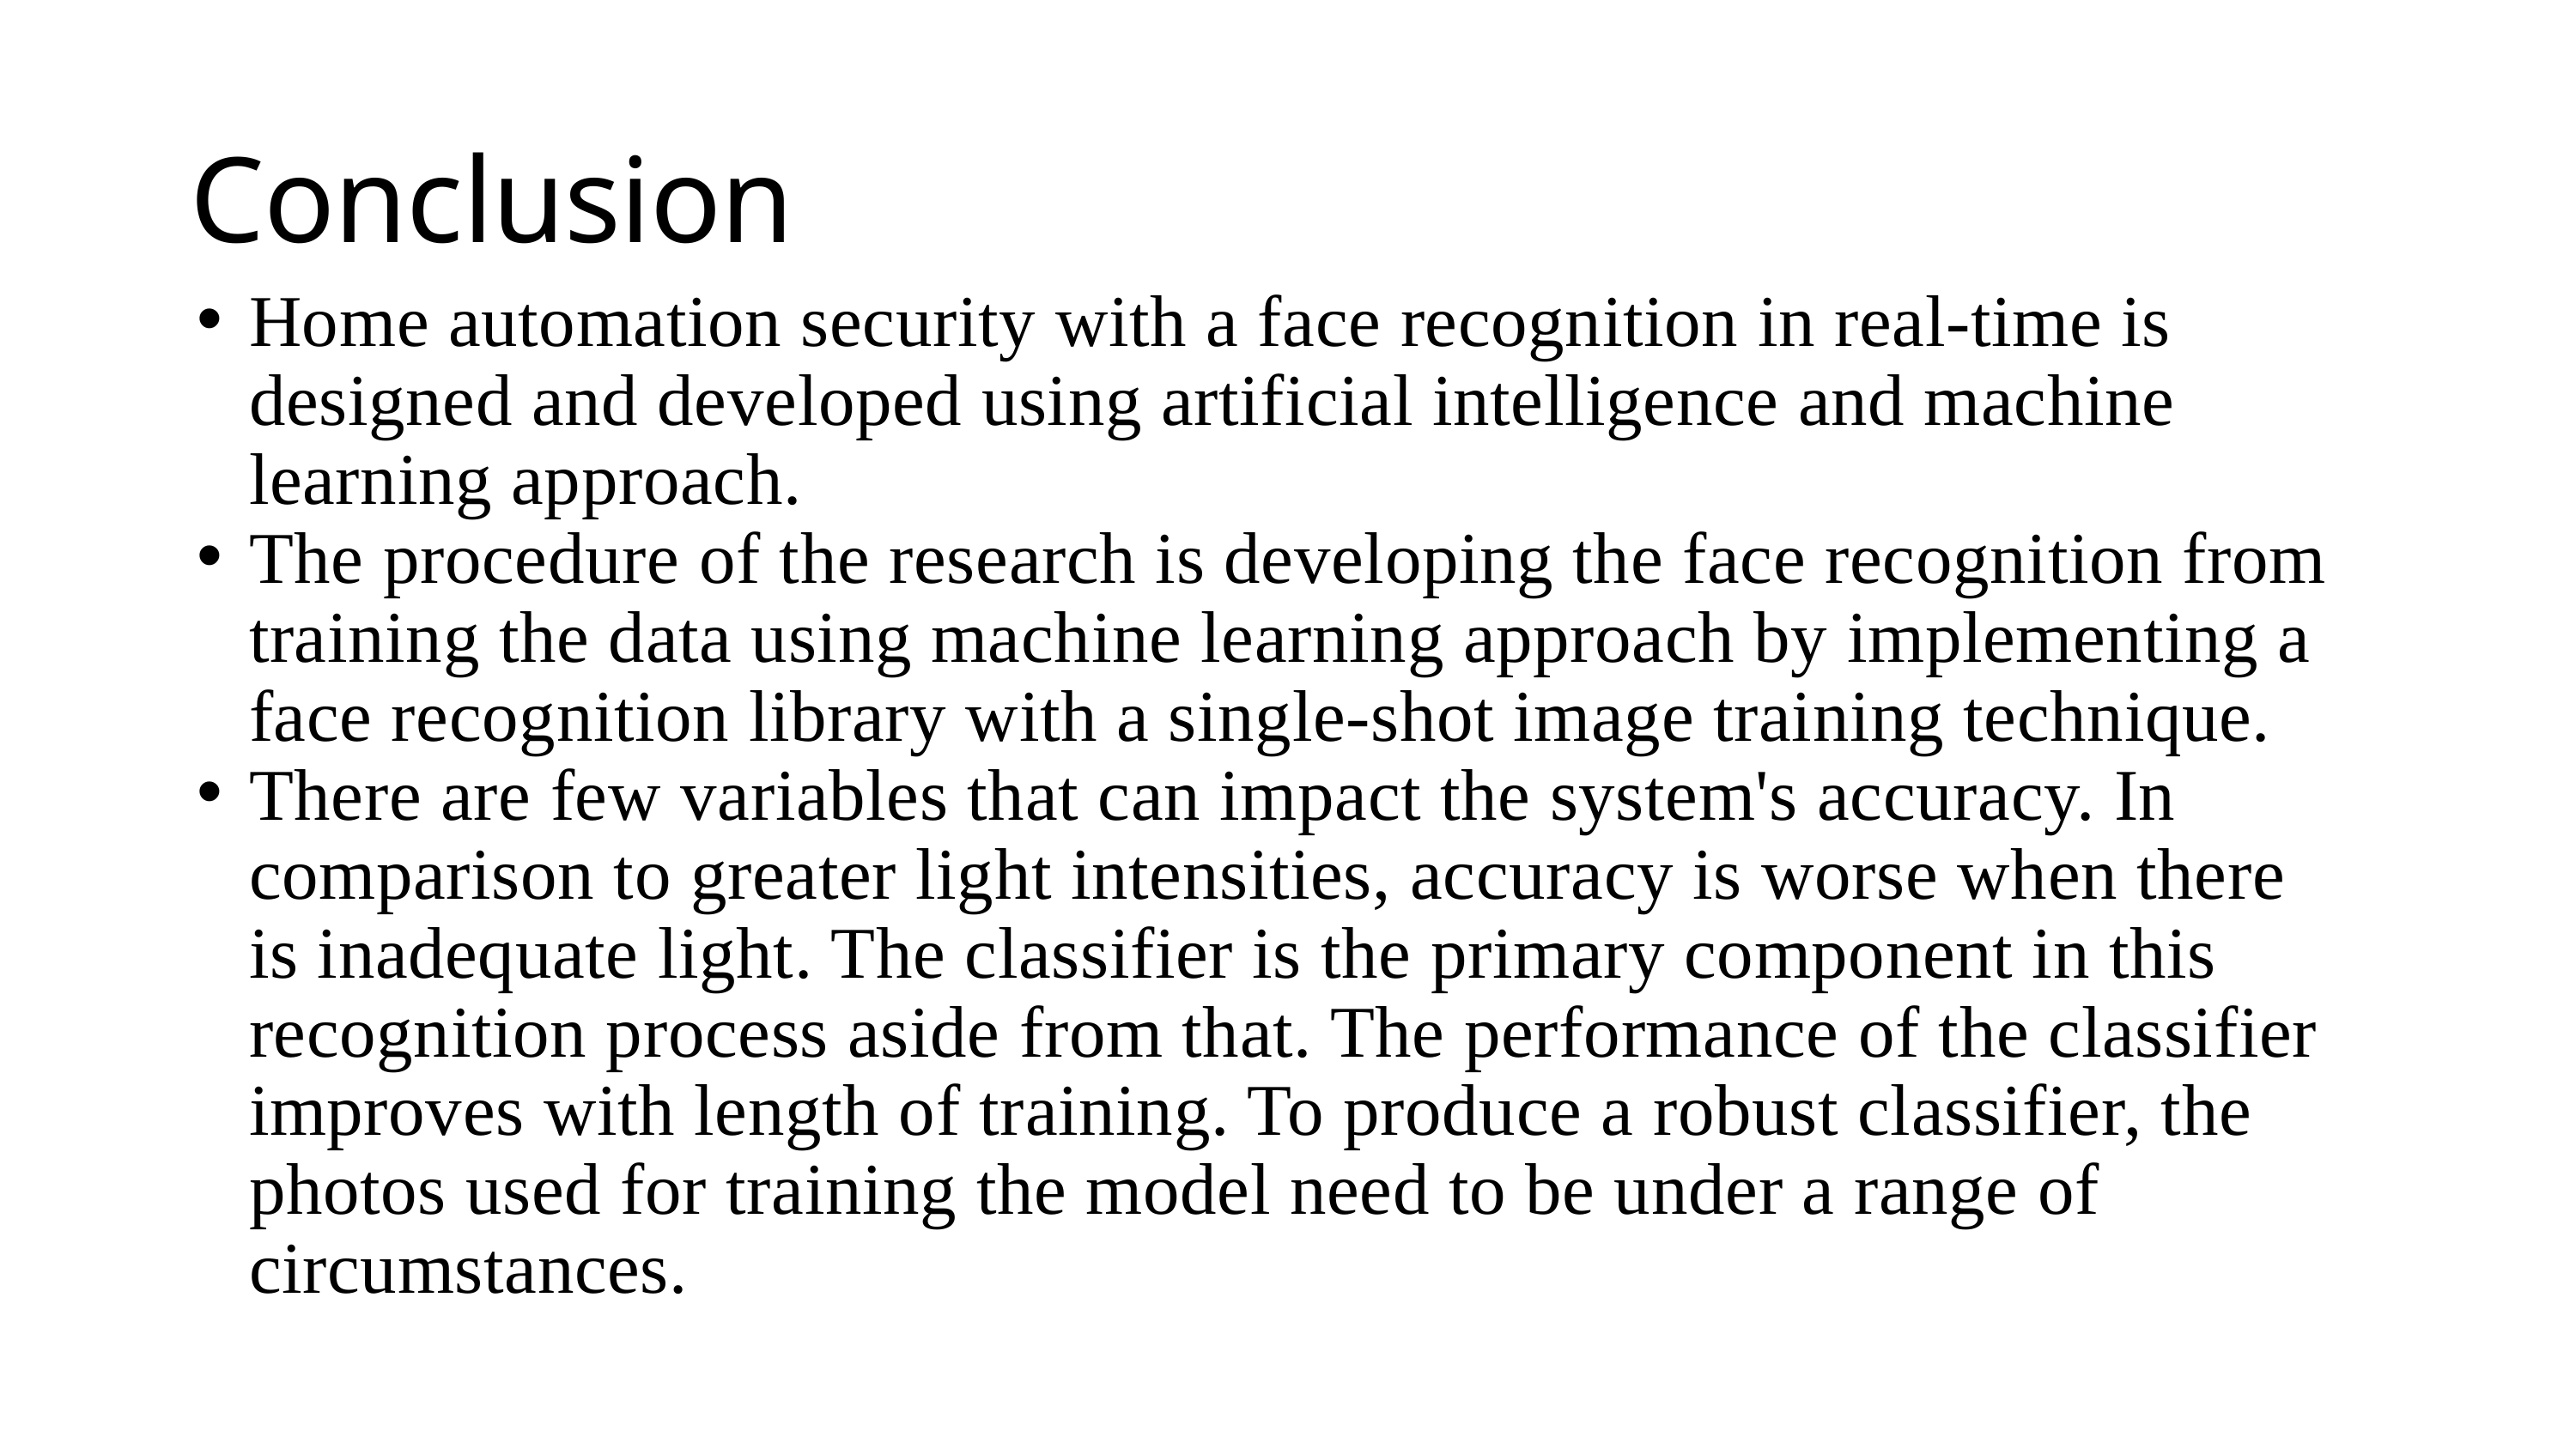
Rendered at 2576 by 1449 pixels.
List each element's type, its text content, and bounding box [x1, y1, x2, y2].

text_box Home automation security with a face recognition in real-time is designed and developed using artificial intelligence and machine learning approach. The procedure of the research is developing the face recognition from training the data using machine learning approach by implementing a face recognition library with a single-shot image training technique. There are few variables that can impact the system's accuracy. In comparison to greater light intensities, accuracy is worse when there is inadequate light. The classifier is the primary component in this recognition process aside from that. The performance of the classifier improves with length of training. To produce a robust classifier, the photos used for training the model need to be under a range of circumstances. [144, 282, 2342, 1384]
text_box Conclusion [190, 138, 2386, 266]
